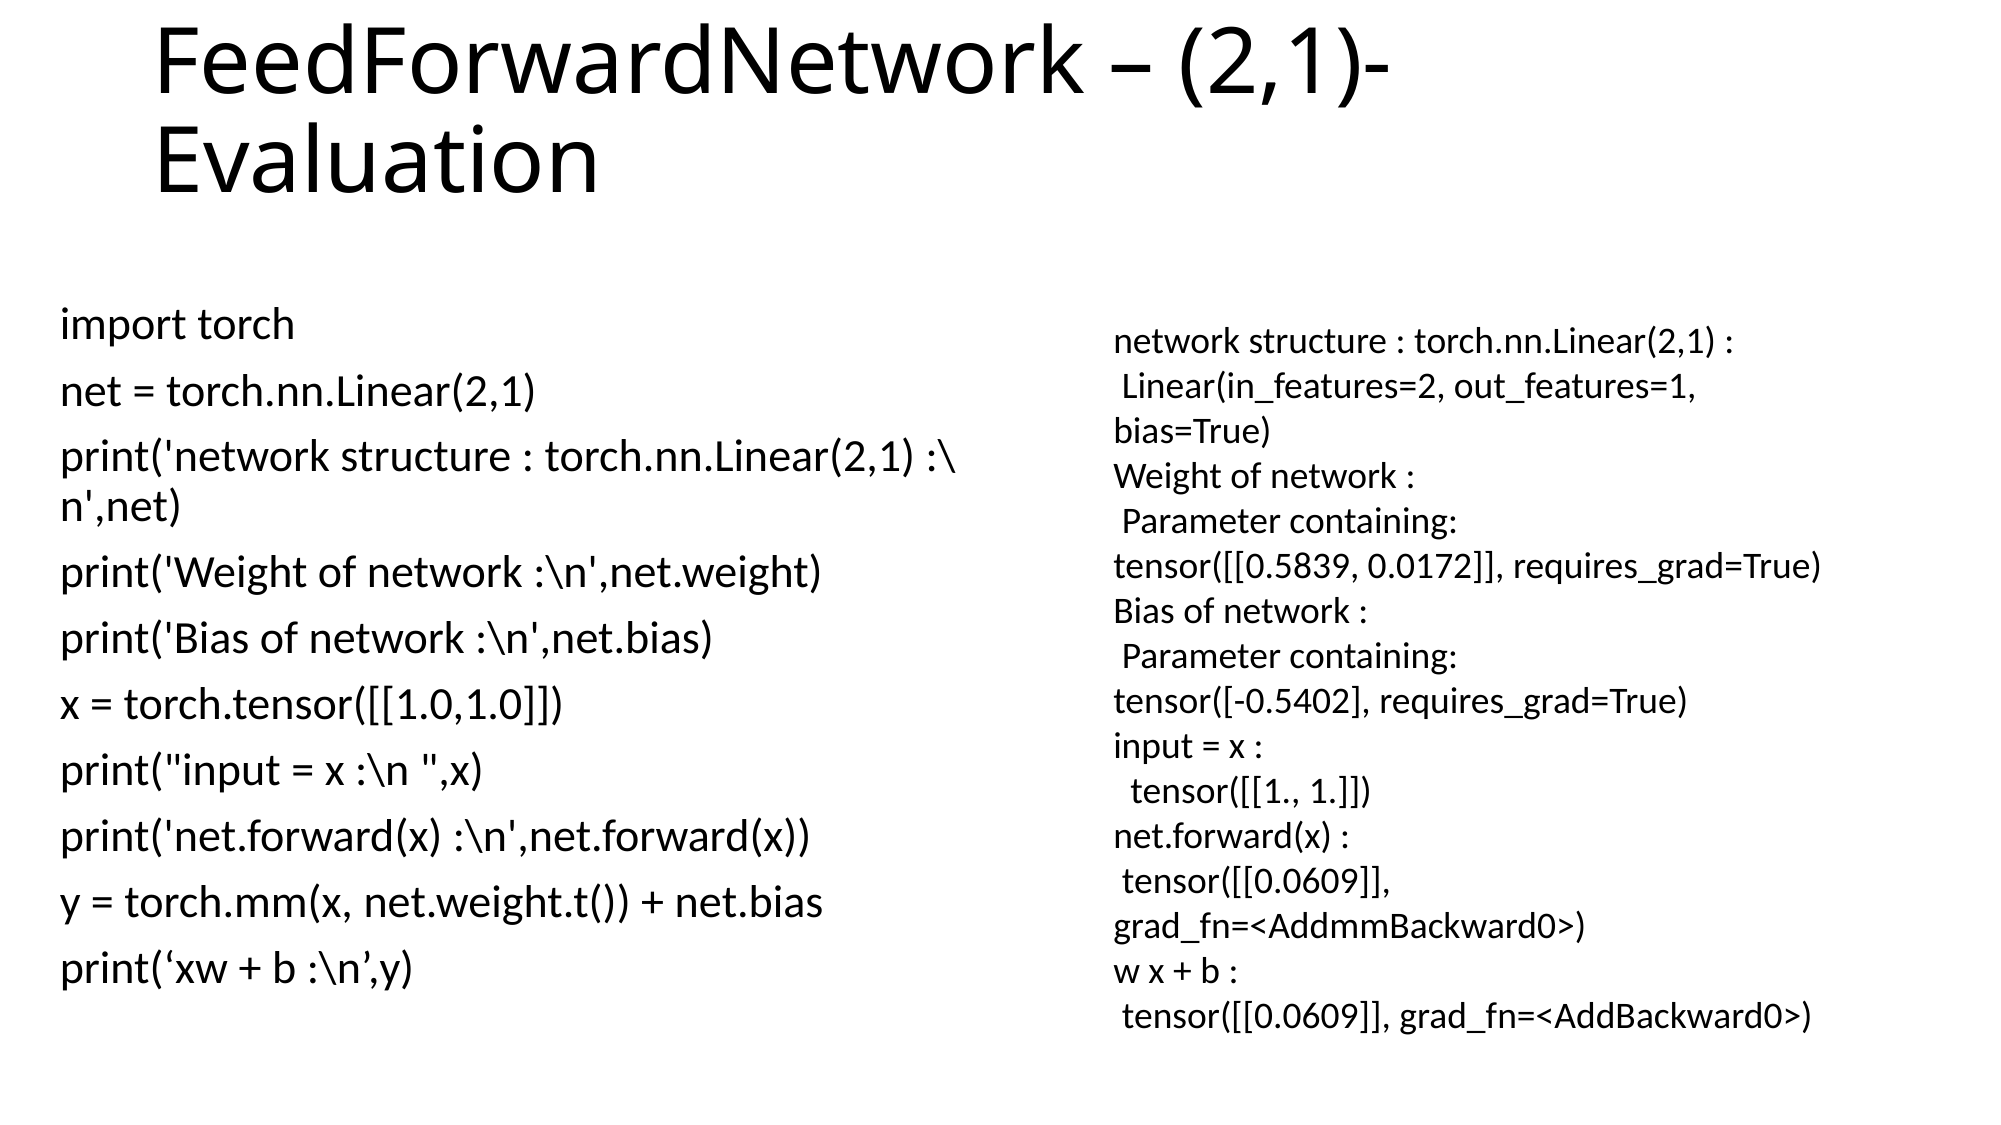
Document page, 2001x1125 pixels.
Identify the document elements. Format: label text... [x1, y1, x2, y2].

list import torch net = torch.nn.Linear(2,1) print('network structure : torch.nn.Linear(2,1) :\n',net) print('Weight of network :\n',net.weight) print('Bias of network :\n',net.bias) x = torch.tensor([[1.0,1.0]]) print("input = x :\n ",x) print('net.forward(x) :\n',net.forward(x)) y = torch.mm(x, net.weight.t()) + net.bias print(‘xw + b :\n’,y) [44, 292, 1084, 1007]
title FeedForwardNetwork – (2,1)- Evaluation [137, 59, 1863, 278]
text_box network structure : torch.nn.Linear(2,1) : Linear(in_features=2, out_features=1, bias=True) Weight of network : Parameter containing: tensor([[0.5839, 0.0172]], requires_grad=True) Bias of network : Parameter containing: tensor([-0.5402], requires_grad=True) input = x : tensor([[1., 1.]]) net.forward(x) : tensor([[0.0609]], grad_fn=<AddmmBackward0>) w x + b : tensor([[0.0609]], grad_fn=<AddBackward0>) [1098, 308, 1863, 1044]
